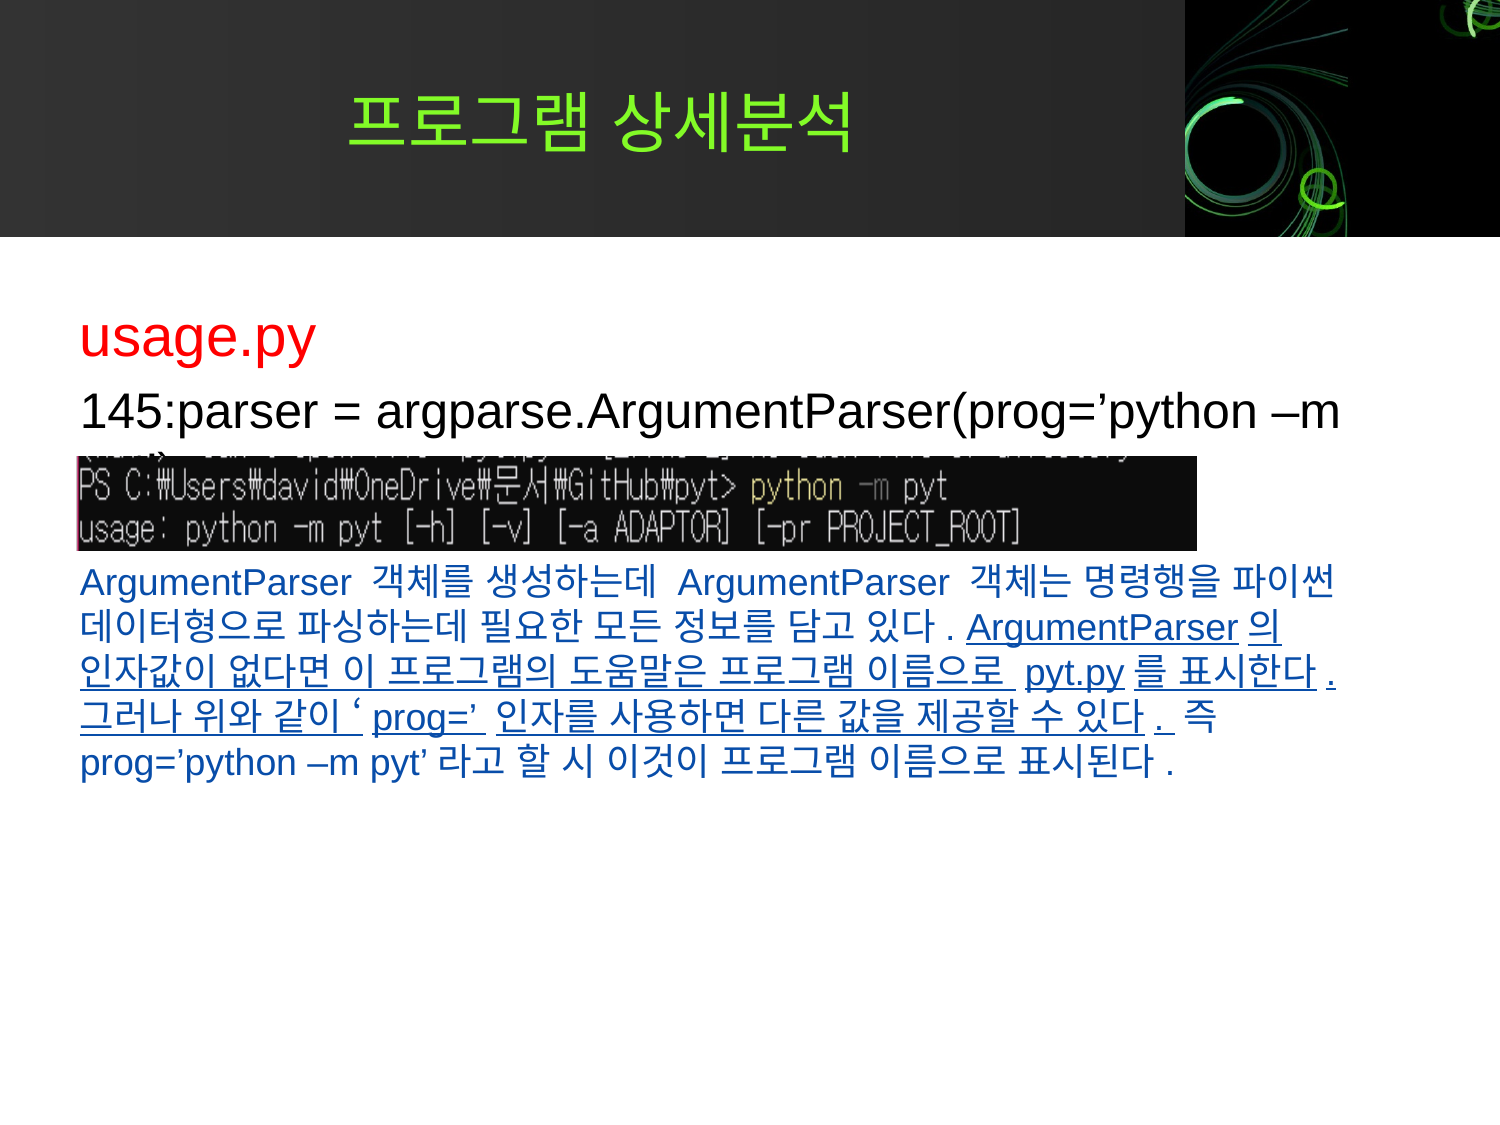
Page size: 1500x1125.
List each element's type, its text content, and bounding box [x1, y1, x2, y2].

picture [1185, 0, 1500, 237]
list [41, 262, 1392, 1005]
text_box usage.py 145:parser = argparse.ArgumentParser(prog=’python –m pyt’) ArgumentParser 객체를 생성하는데 ArgumentParser 객체는 명령행을 파이썬 데이터형으로 파싱하는데 필요한 모든 정보를 담고 있다. ArgumentParser의 인자값이 없다면 이 프로그램의 도움말은 프로그램 이름으로 pyt.py를 표시한다. 그러나 위와 같이 ‘prog=’ 인자를 사용하면 다른 값을 제공할 수 있다. 즉 prog=’python –m pyt’라고 할 시 이것이 프로그램 이름으로 표시된다. [64, 290, 1415, 1034]
picture [76, 455, 1197, 551]
title 프로그램 상세분석 [41, 45, 1164, 197]
